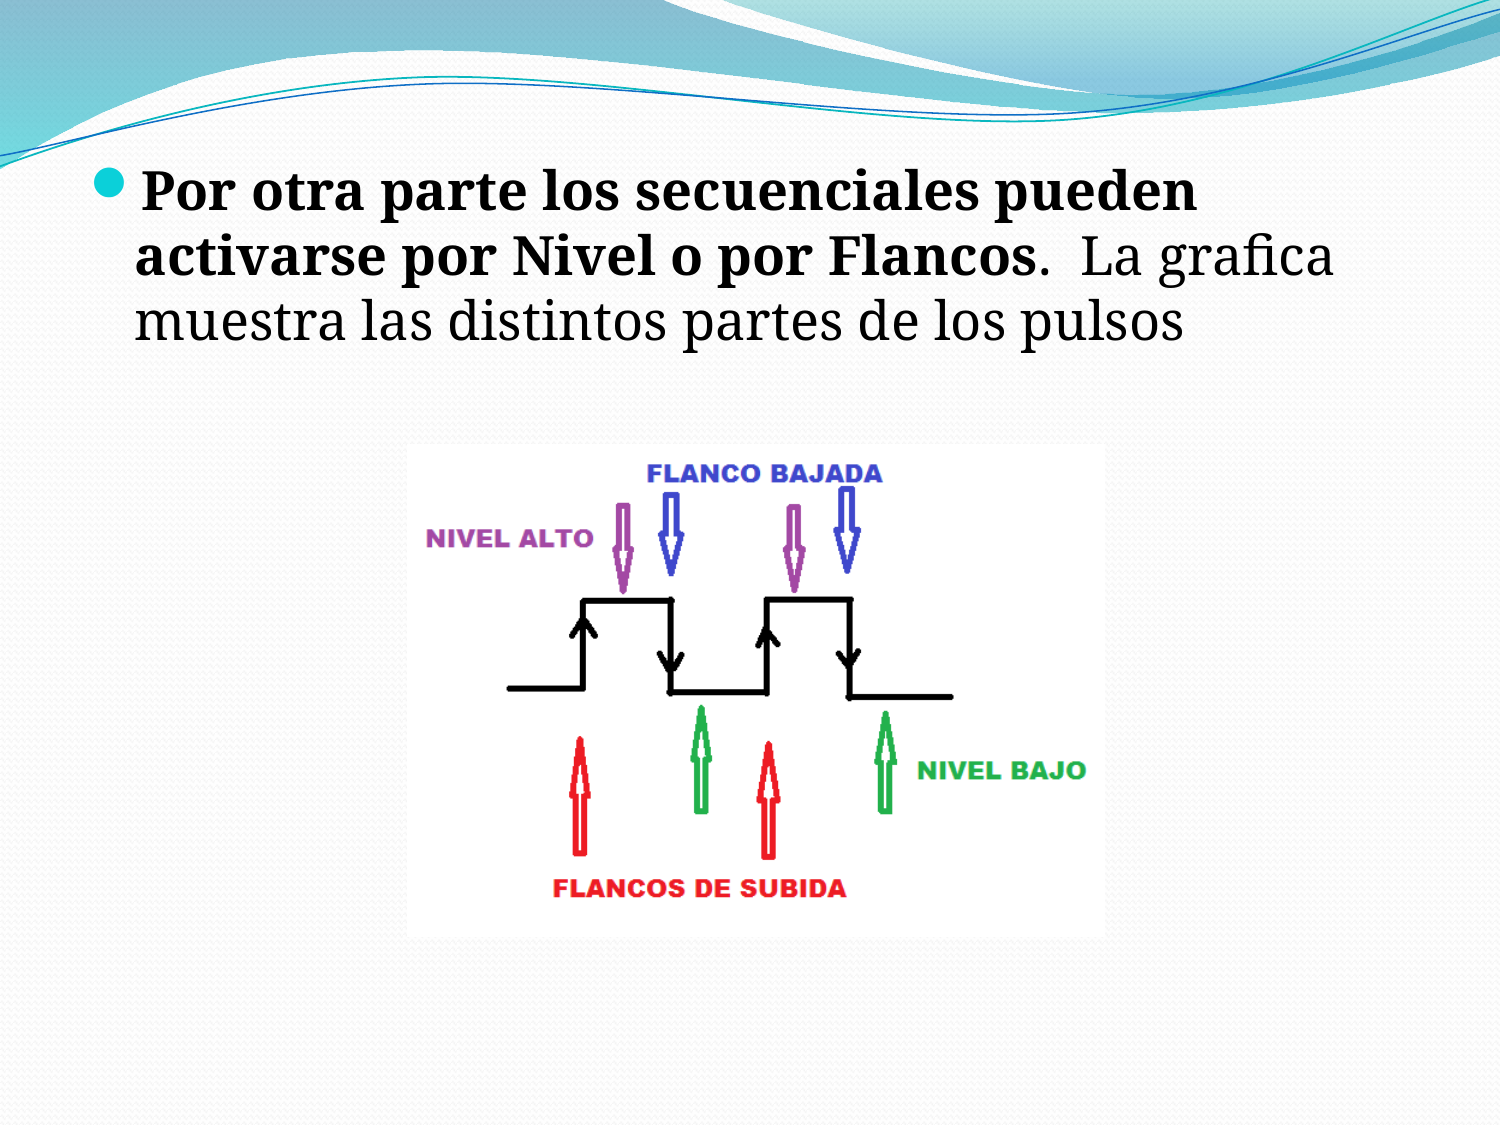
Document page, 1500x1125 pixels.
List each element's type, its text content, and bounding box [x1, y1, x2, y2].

picture [407, 444, 1106, 937]
list Por otra parte los secuenciales pueden activarse por Nivel o por Flancos. La grafica muestra las distintos partes de los pulsos [75, 149, 1425, 1038]
